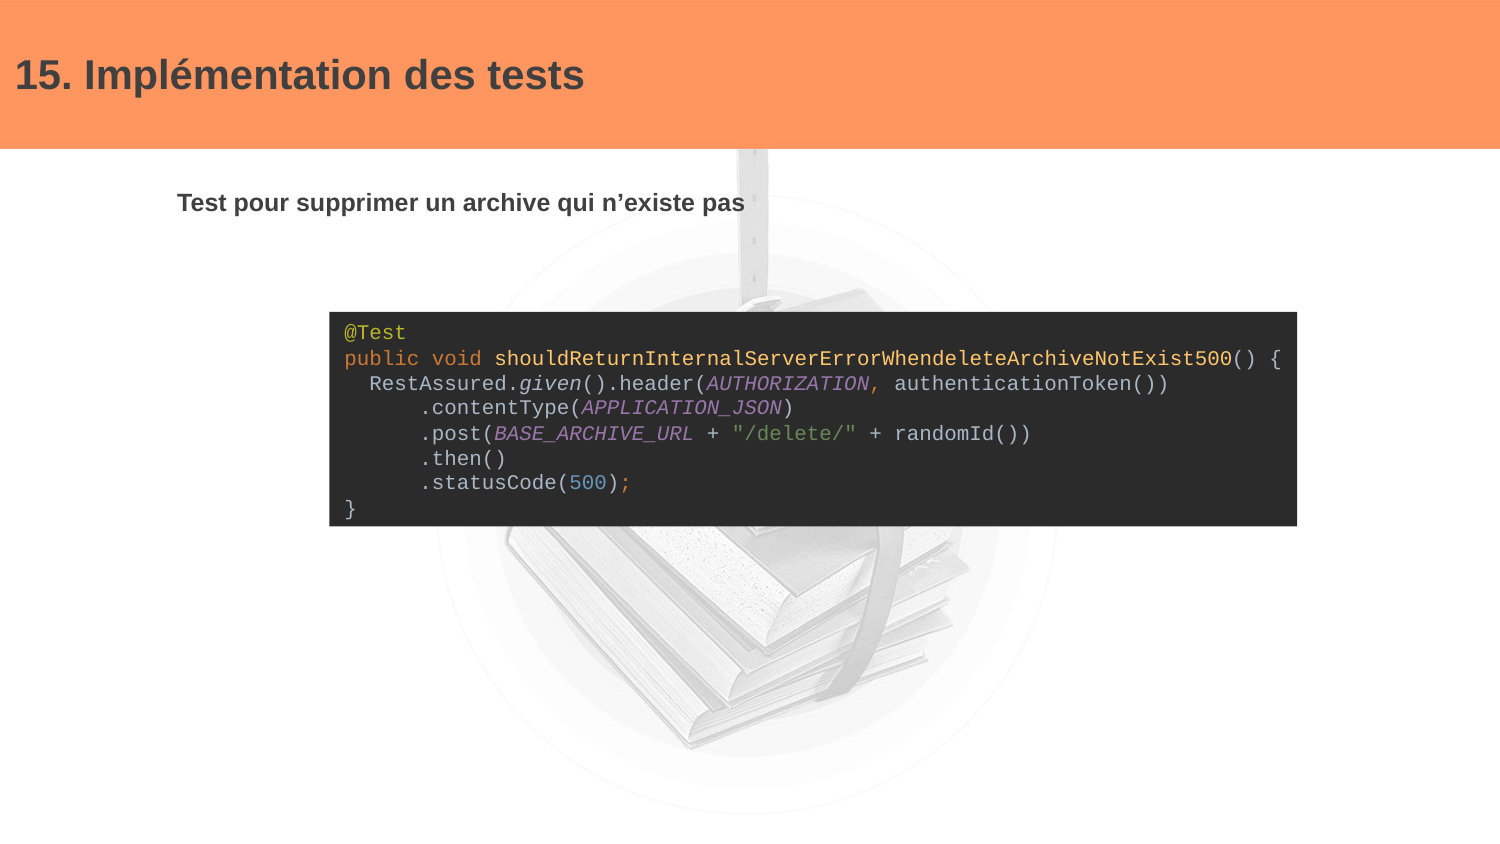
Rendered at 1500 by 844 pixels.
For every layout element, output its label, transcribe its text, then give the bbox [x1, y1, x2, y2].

picture [0, 146, 1500, 844]
list Test pour supprimer un archive qui n’existe pas [112, 178, 1461, 223]
list [69, 232, 1448, 800]
text_box @Test public void shouldReturnInternalServerErrorWhendeleteArchiveNotExist500() { RestAssured.given().header(AUTHORIZATION, authenticationToken()) .contentType(APPLICATION_JSON) .post(BASE_ARCHIVE_URL + "/delete/" + randomId()) .then() .statusCode(500); } [329, 311, 1298, 527]
title 15. Implémentation des tests [0, 0, 1500, 146]
